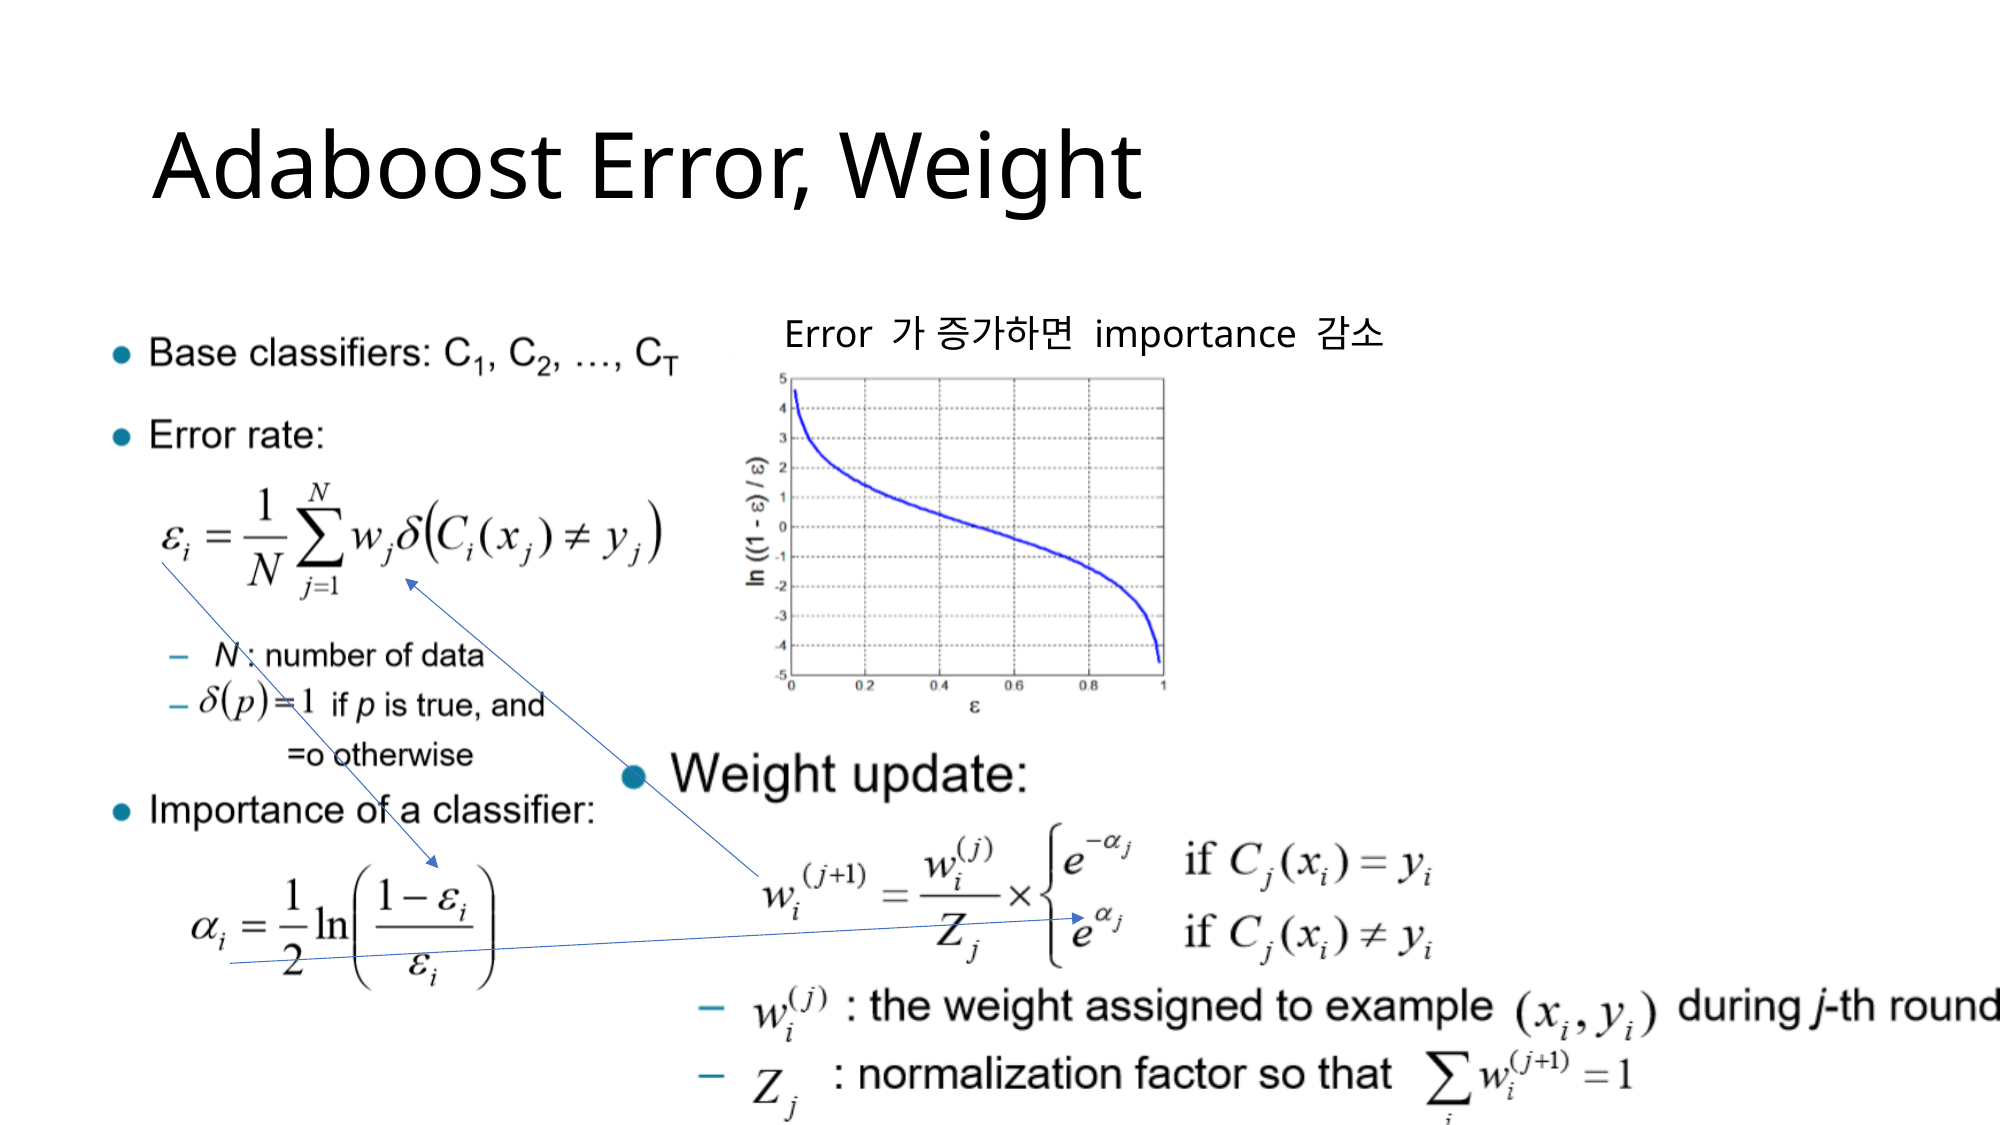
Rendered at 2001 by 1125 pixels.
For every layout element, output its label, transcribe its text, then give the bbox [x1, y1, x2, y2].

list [78, 302, 1202, 1017]
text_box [161, 562, 439, 869]
text_box Error 가 증가하면 importance 감소 [1202, 302, 1400, 363]
picture [598, 728, 2000, 1125]
title Adaboost Error, Weight [137, 59, 1863, 278]
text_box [404, 578, 759, 877]
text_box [229, 917, 1085, 964]
